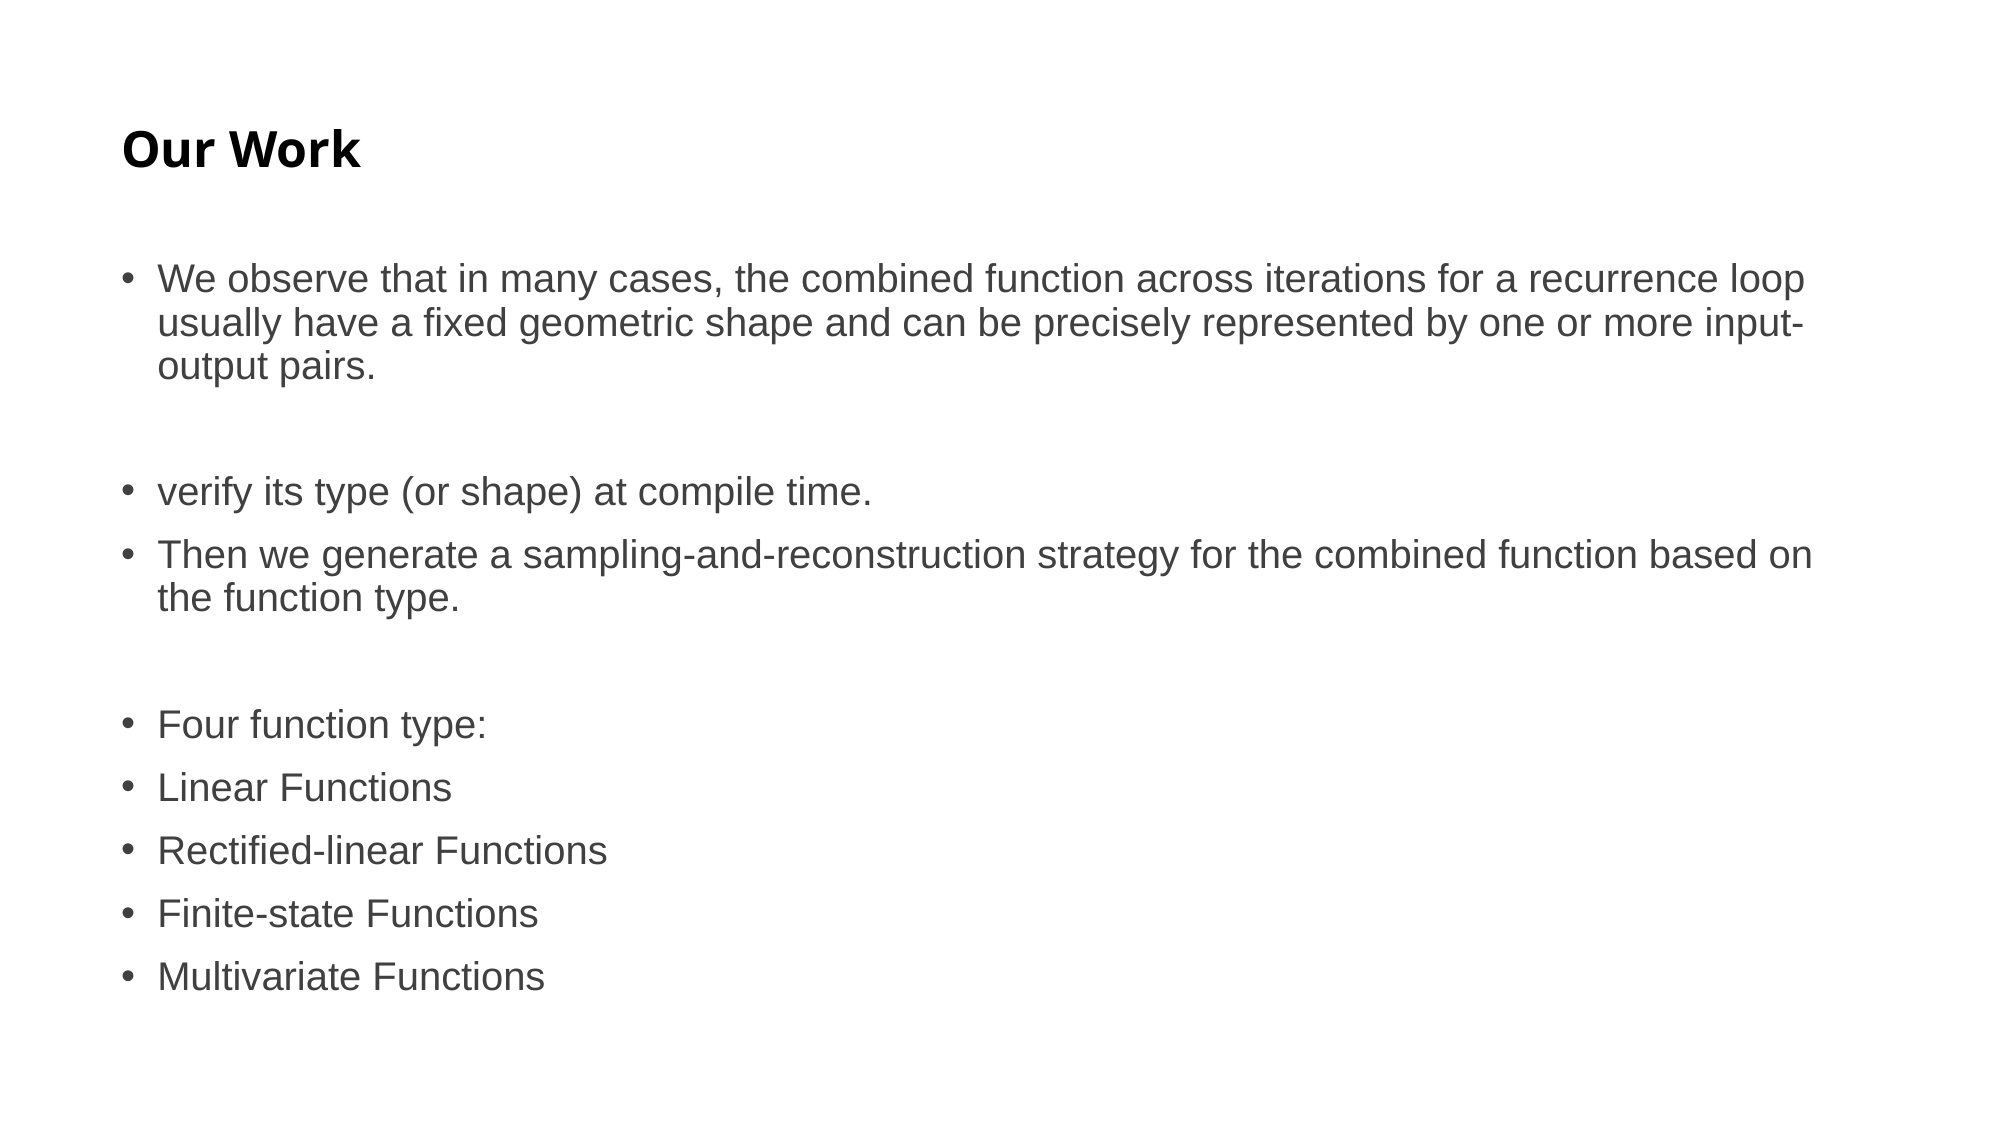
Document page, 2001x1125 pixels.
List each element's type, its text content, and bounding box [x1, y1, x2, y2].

list We observe that in many cases, the combined function across iterations for a recurrence loop usually have a fixed geometric shape and can be precisely represented by one or more input-output pairs. verify its type (or shape) at compile time. Then we generate a sampling-and-reconstruction strategy for the combined function based on the function type. Four function type: Linear Functions Rectified-linear Functions Finite-state Functions Multivariate Functions [106, 250, 1832, 1014]
title Our Work [106, 42, 1832, 250]
